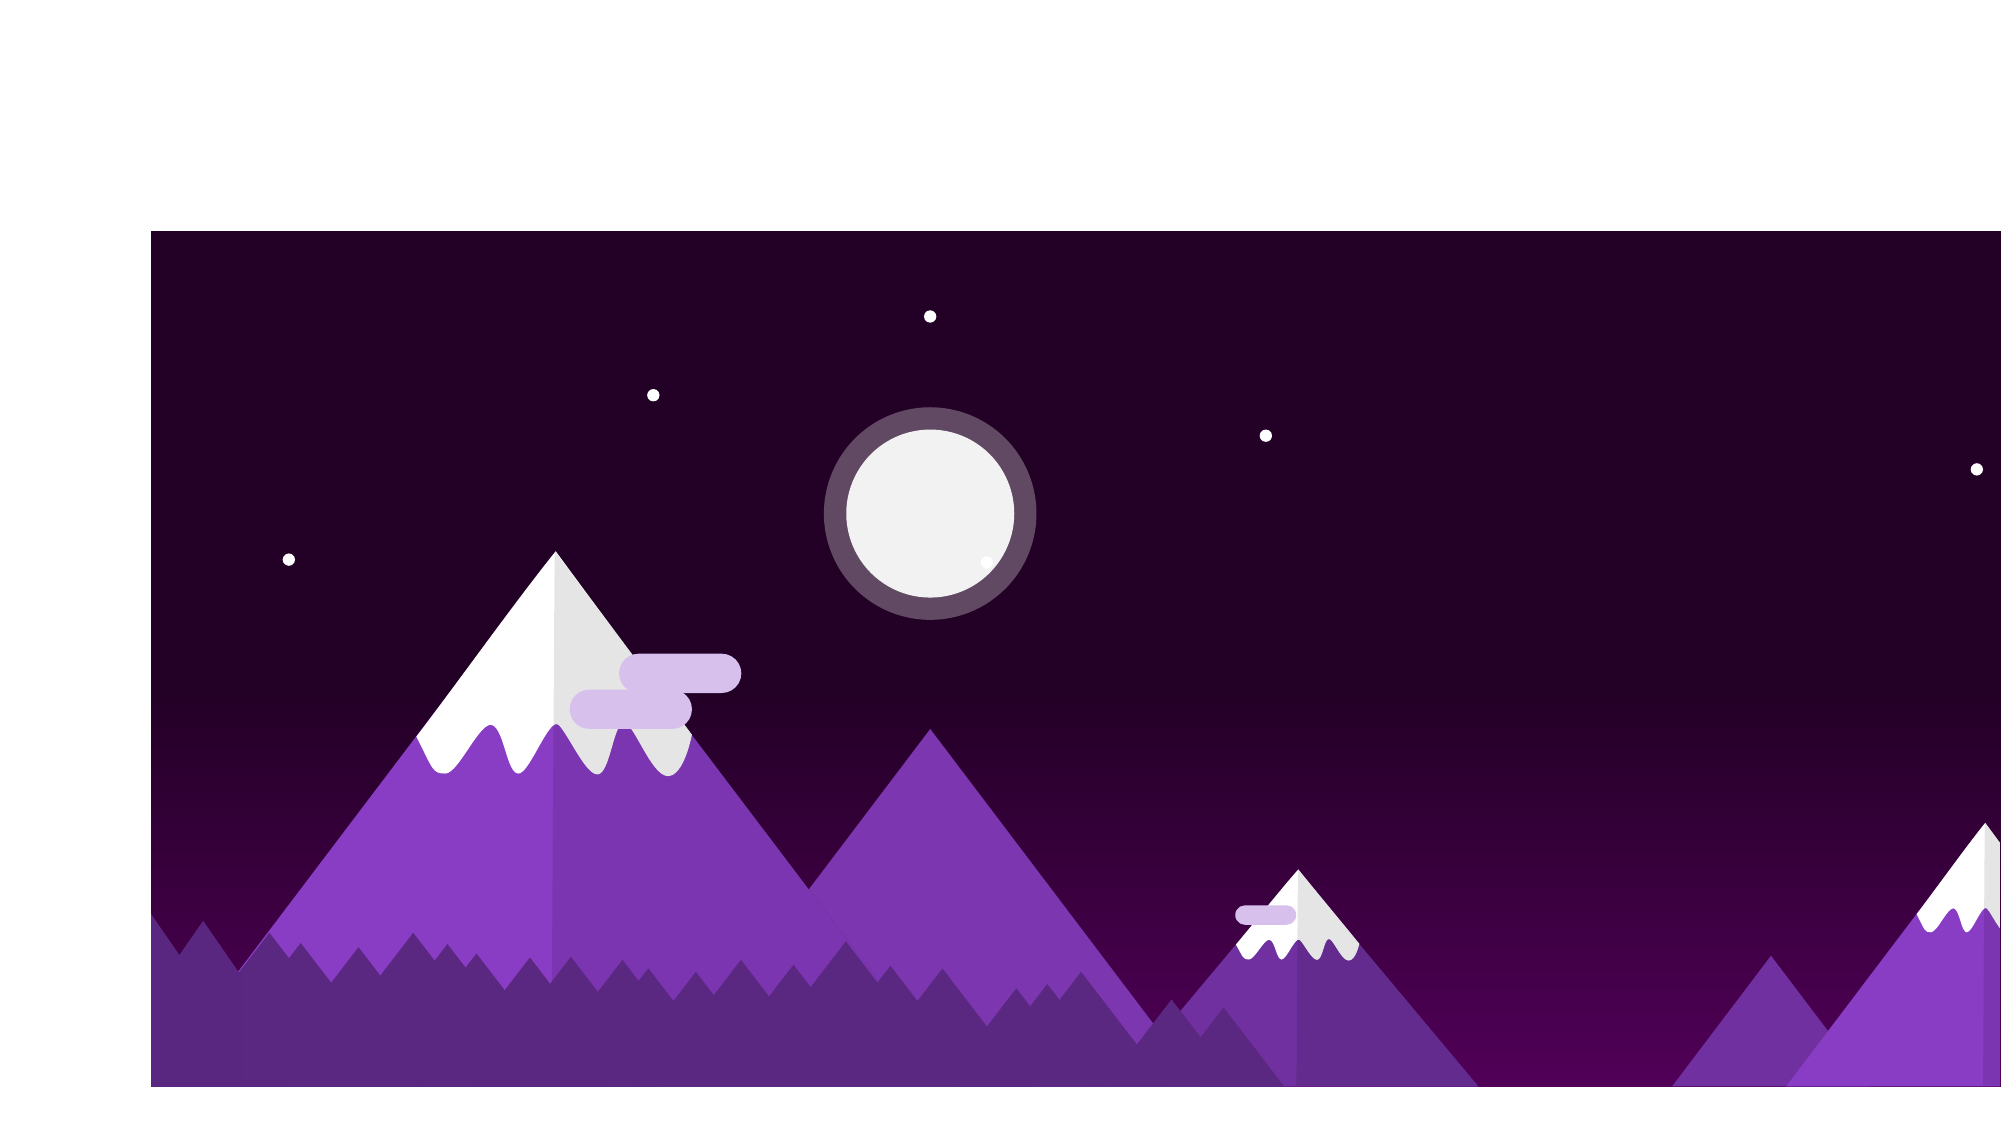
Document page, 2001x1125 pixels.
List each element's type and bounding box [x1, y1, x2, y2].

text_box [151, 231, 2000, 1087]
